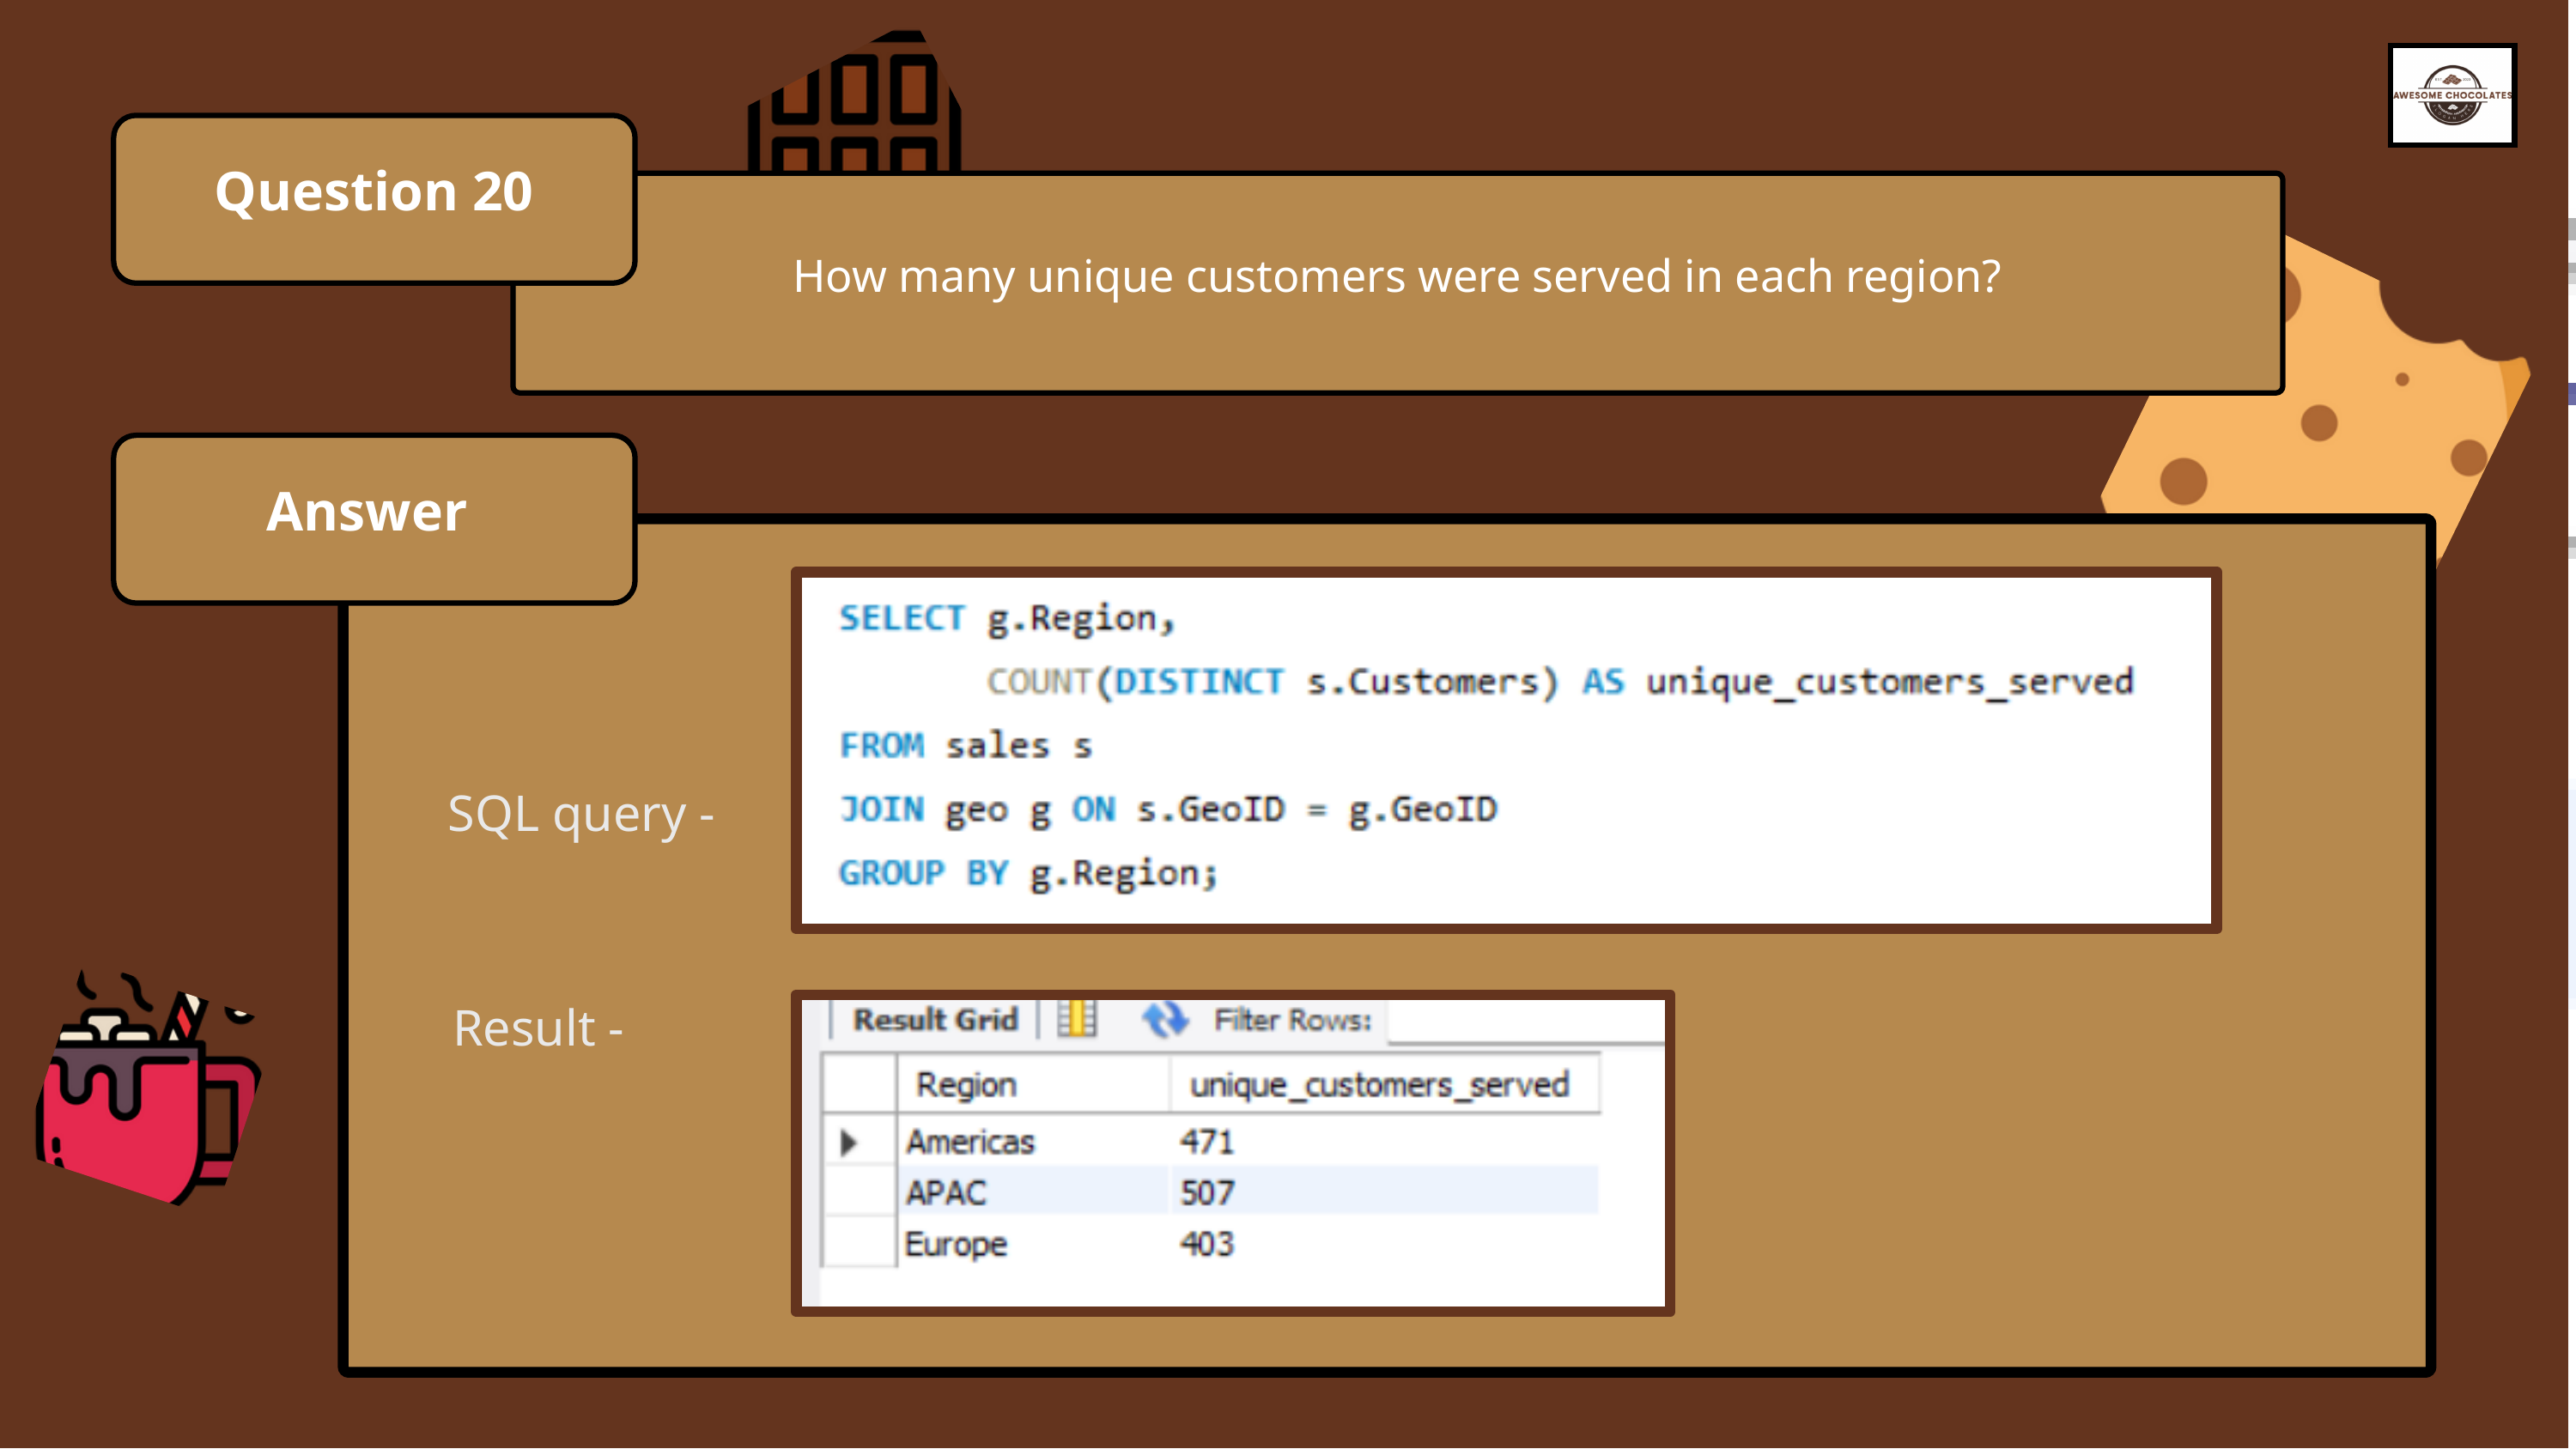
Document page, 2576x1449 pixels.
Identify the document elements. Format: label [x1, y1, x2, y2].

text_box [0, 0, 2569, 1449]
text_box [513, 173, 2283, 393]
text_box [113, 115, 635, 284]
text_box [113, 434, 635, 603]
text_box [2570, 0, 2576, 1449]
text_box [343, 518, 2432, 1373]
